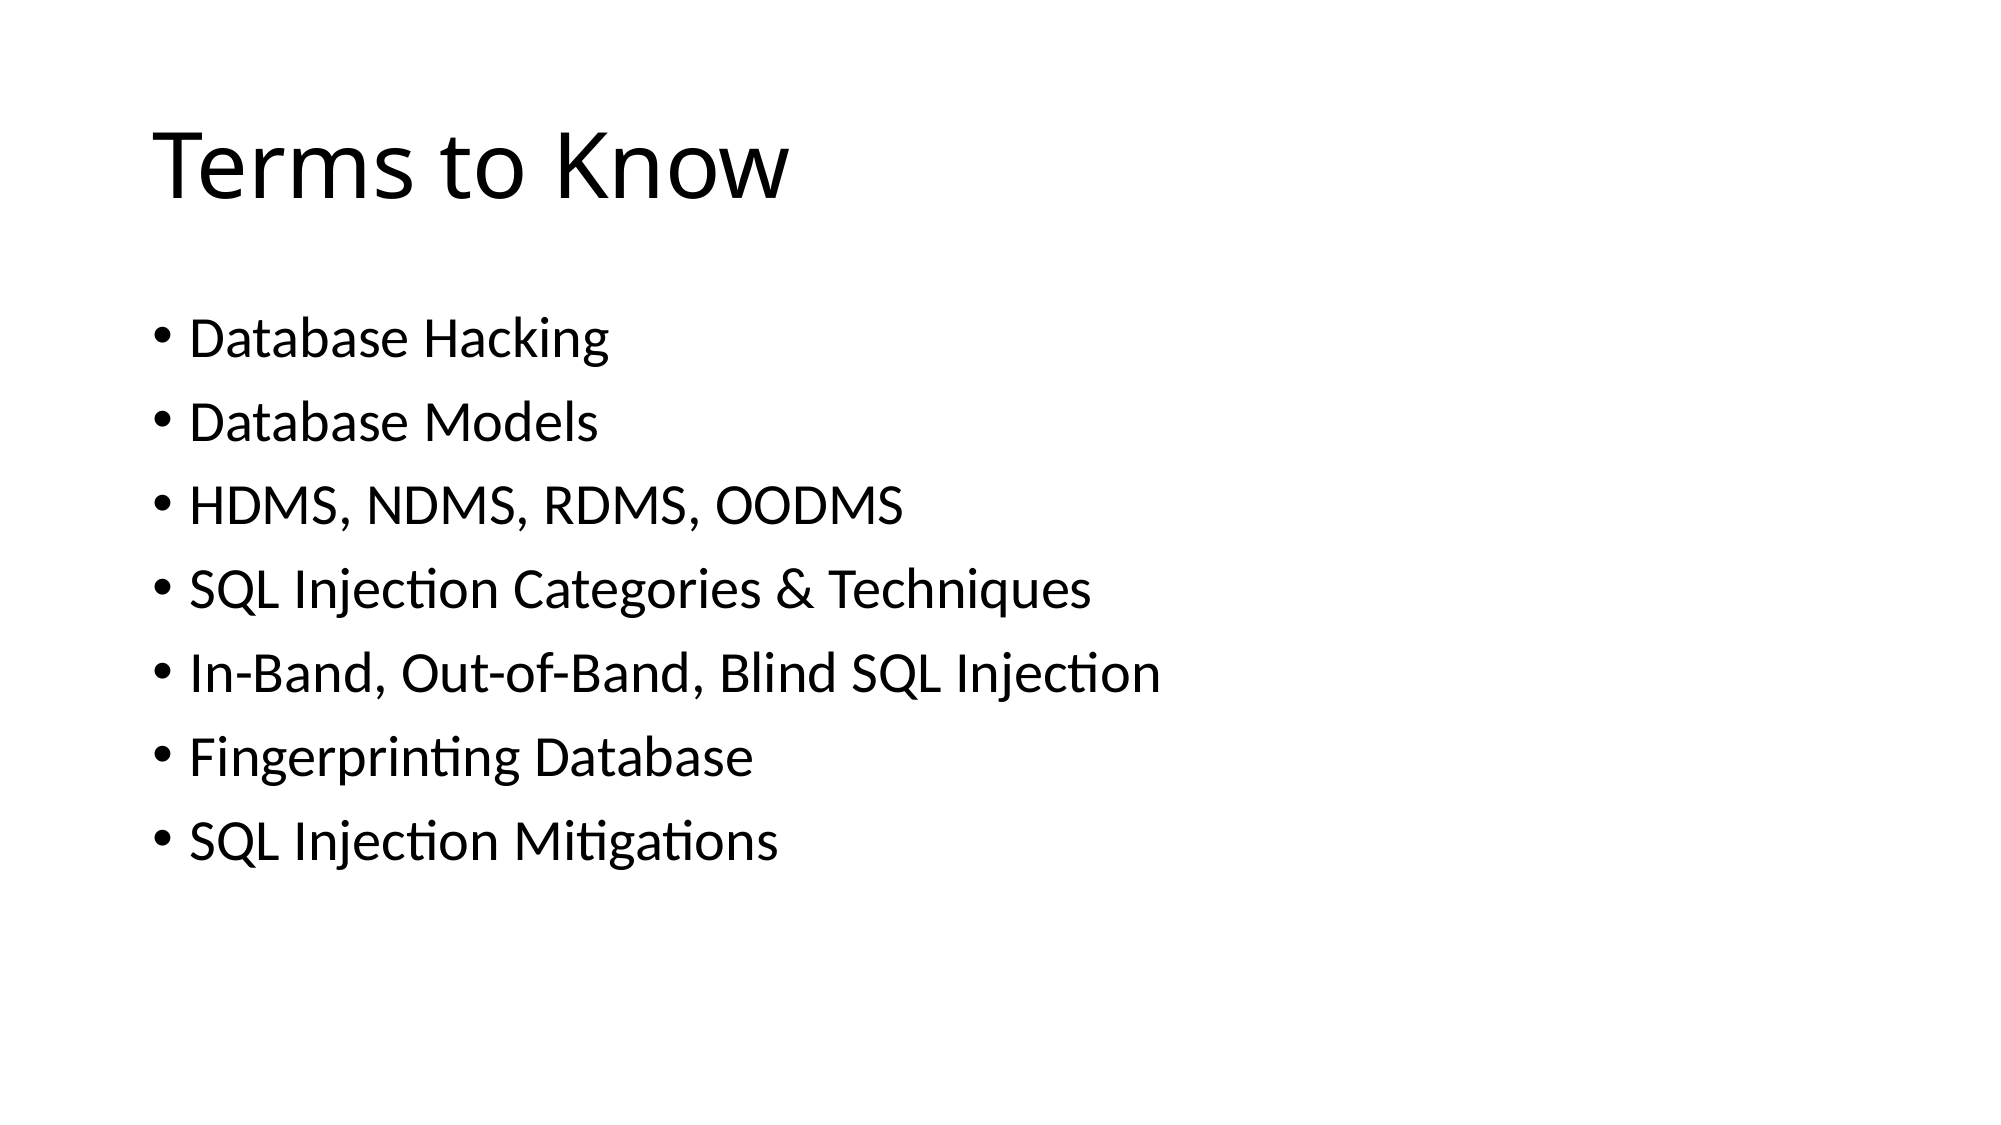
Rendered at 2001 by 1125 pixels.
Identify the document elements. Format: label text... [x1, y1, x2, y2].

list Database Hacking Database Models HDMS, NDMS, RDMS, OODMS SQL Injection Categories & Techniques In-Band, Out-of-Band, Blind SQL Injection Fingerprinting Database SQL Injection Mitigations [137, 299, 1863, 1014]
title Terms to Know [137, 59, 1863, 278]
